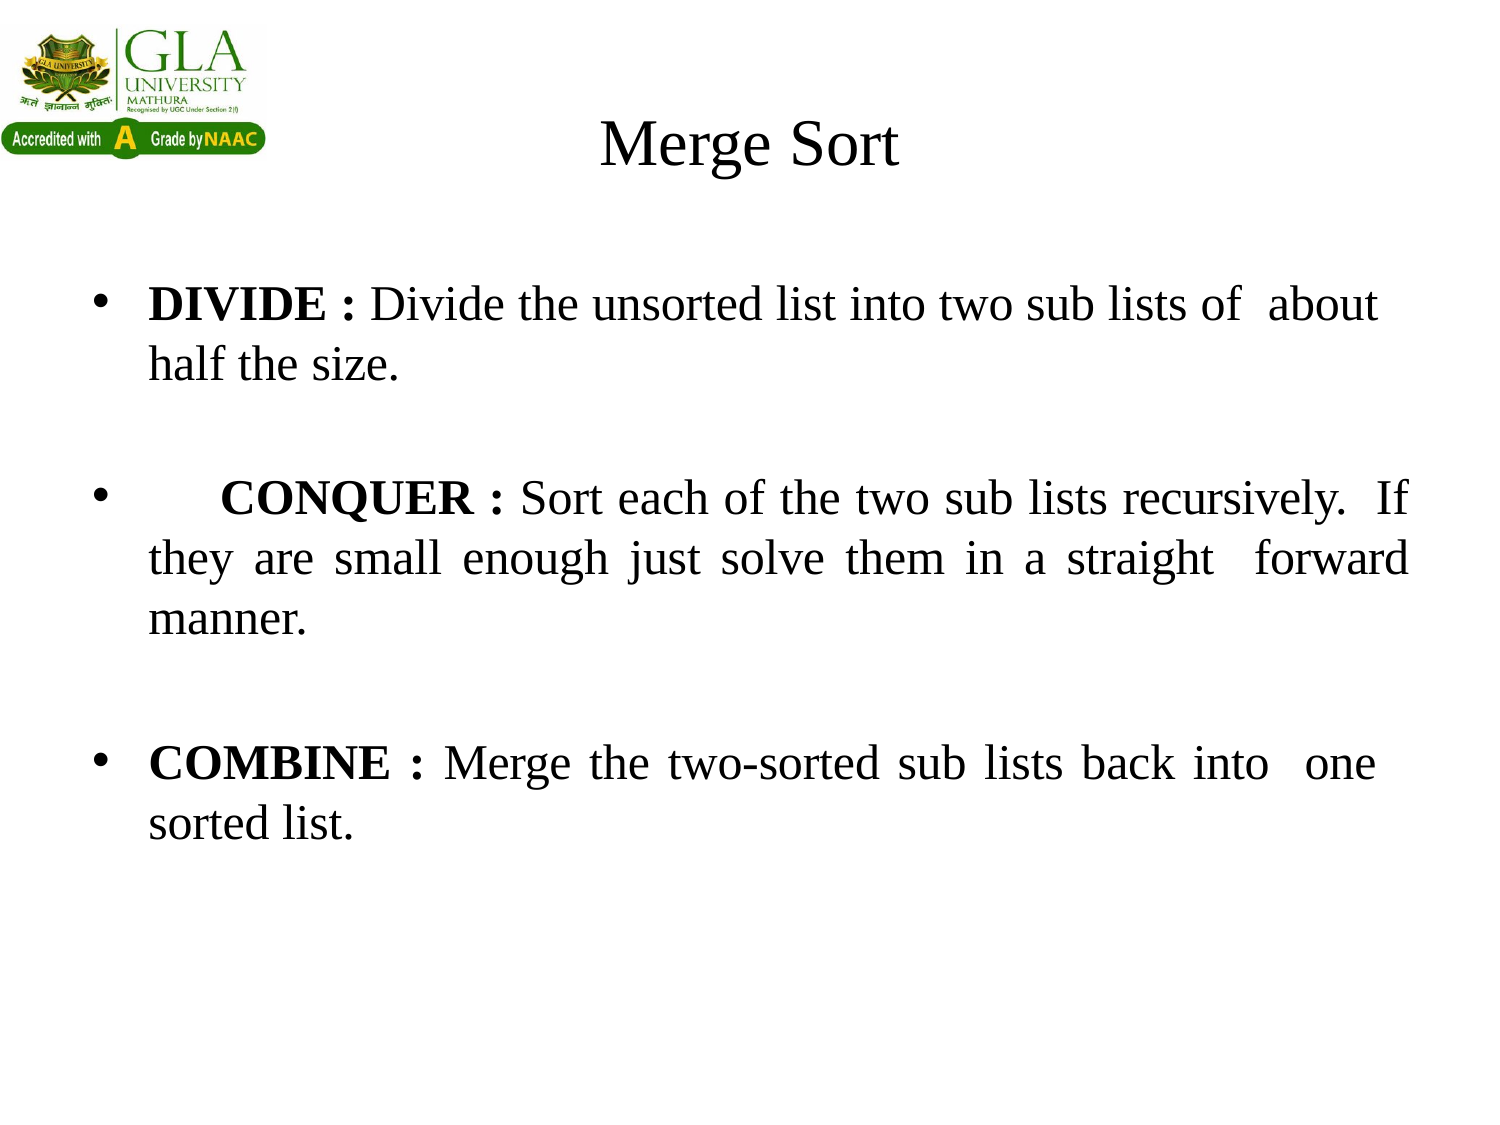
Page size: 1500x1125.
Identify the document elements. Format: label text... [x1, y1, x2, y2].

title Merge Sort [75, 45, 1425, 233]
list DIVIDE : Divide the unsorted list into two sub lists of about half the size. CONQUER : Sort each of the two sub lists recursively. If they are small enough just solve them in a straight forward manner. COMBINE : Merge the two-sorted sub lists back into one sorted list. [75, 262, 1425, 1005]
picture [0, 24, 267, 161]
